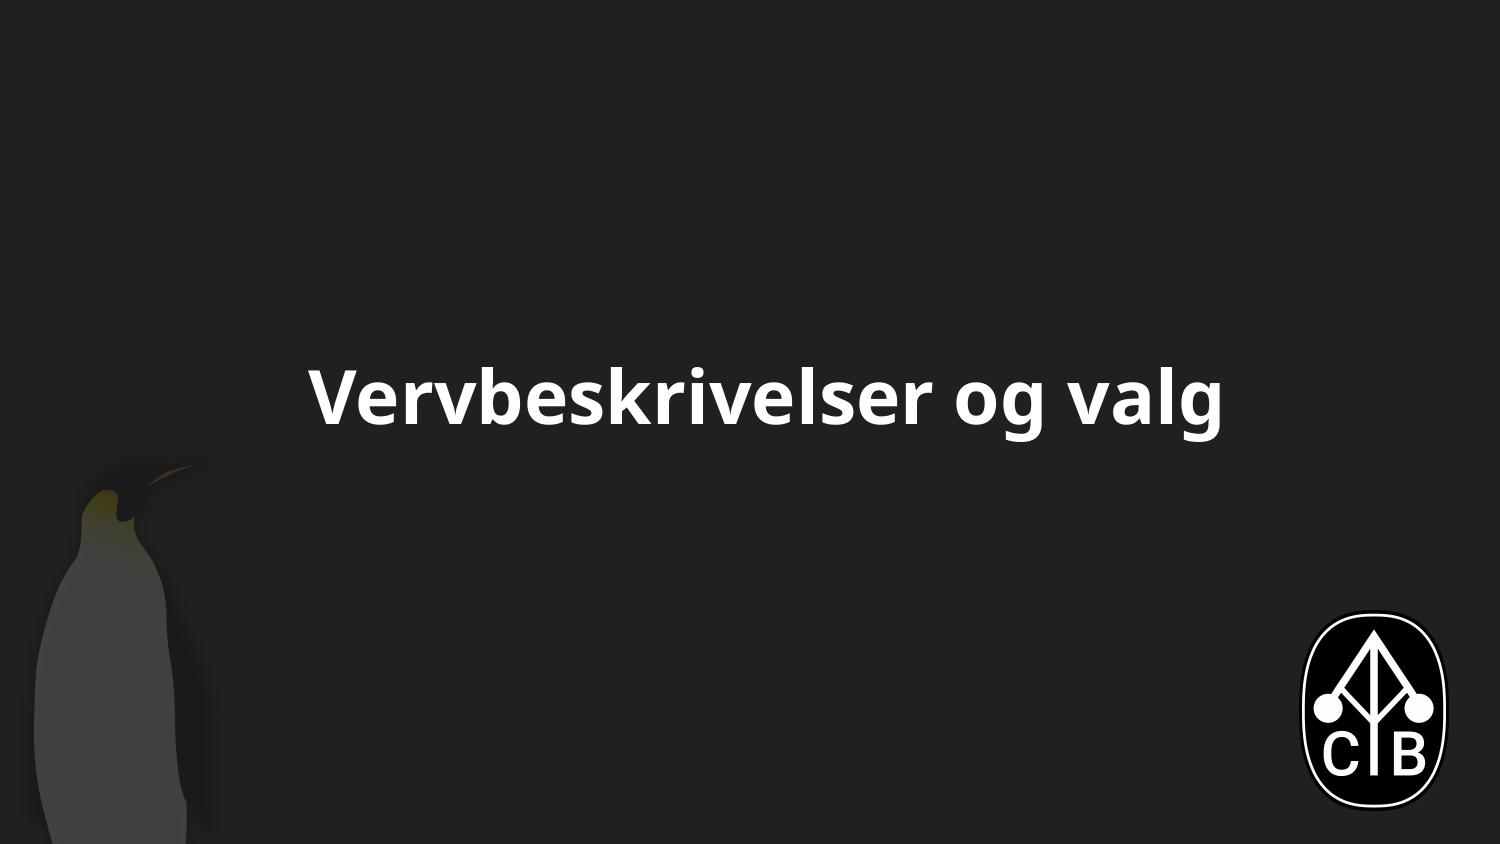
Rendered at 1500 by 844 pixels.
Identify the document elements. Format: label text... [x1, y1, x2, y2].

title Vervbeskrivelser og valg [68, 334, 1467, 452]
picture [1299, 610, 1449, 811]
